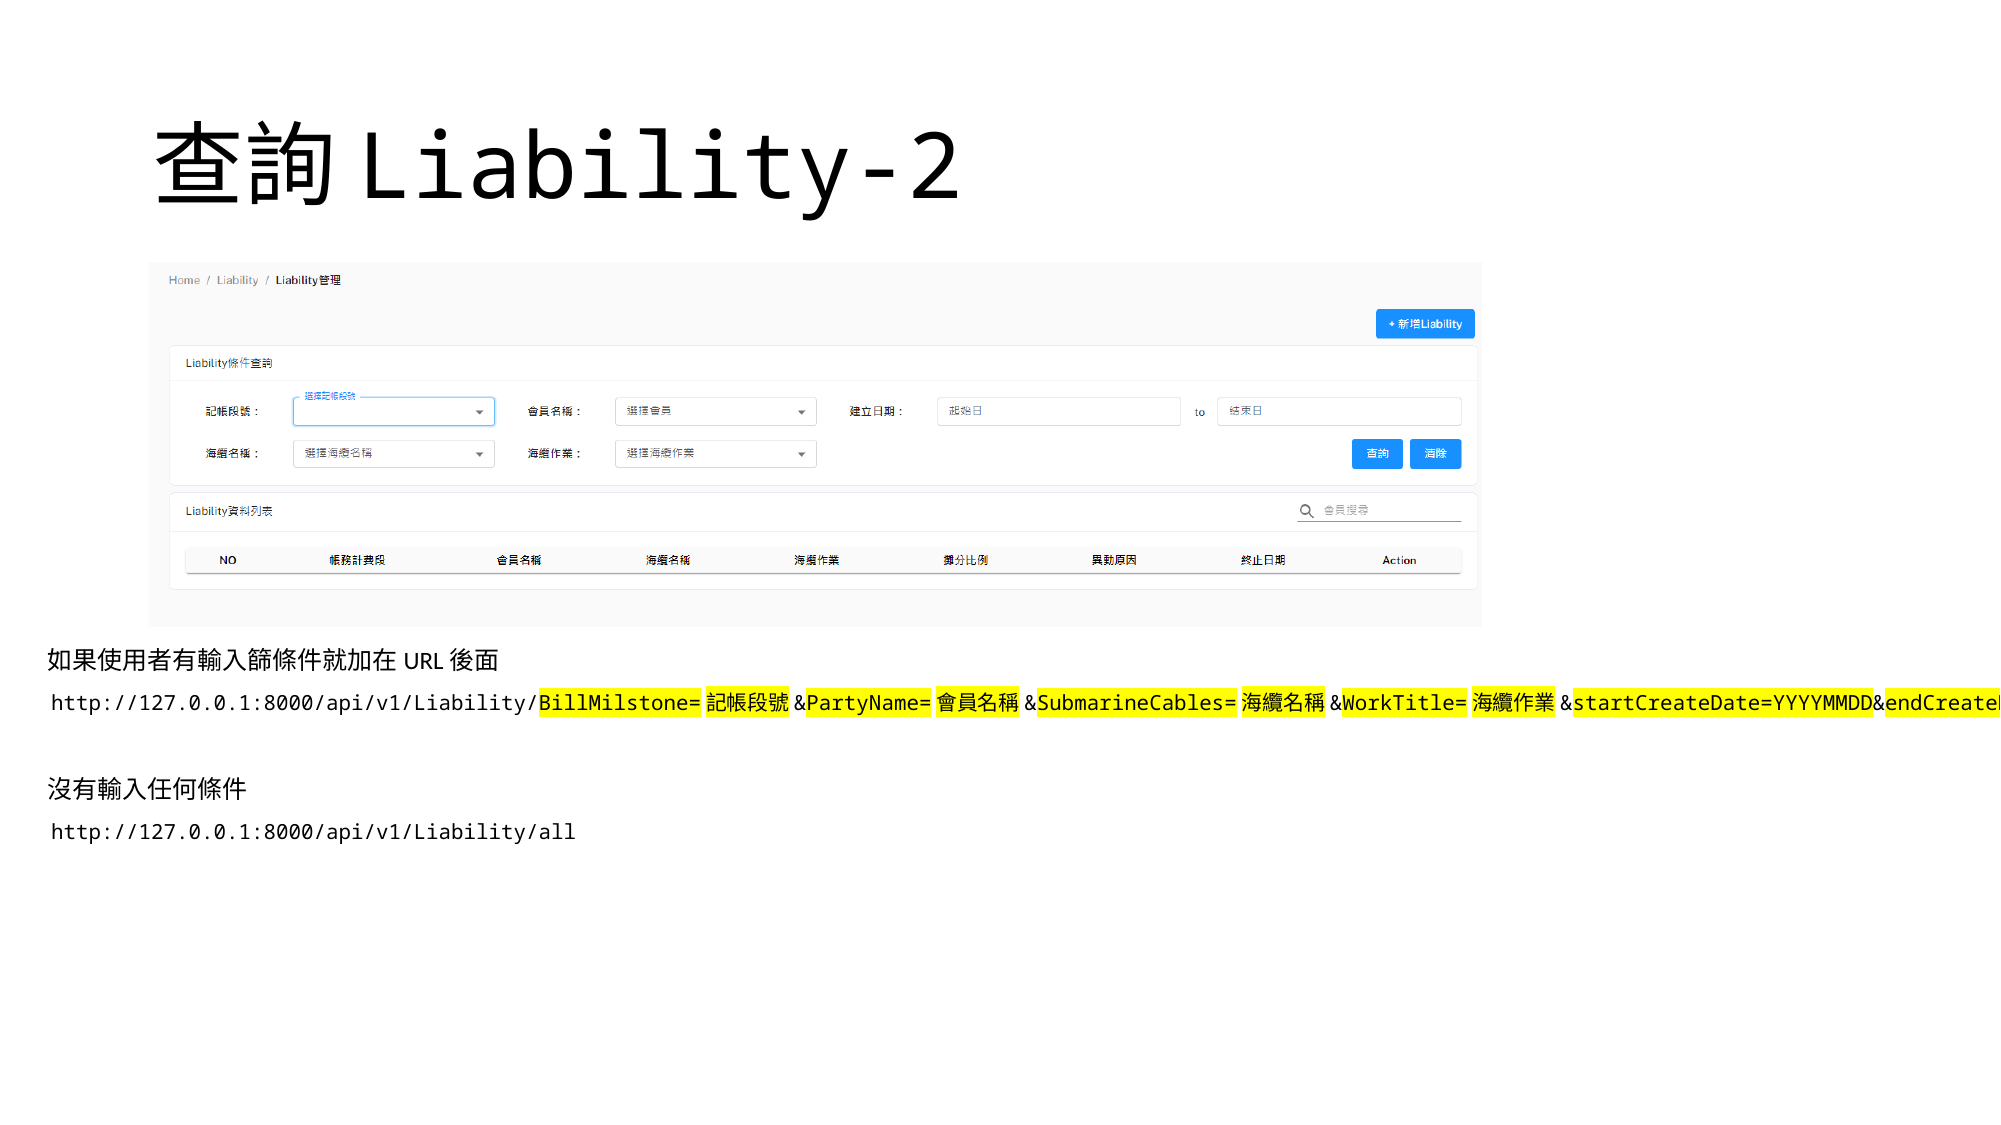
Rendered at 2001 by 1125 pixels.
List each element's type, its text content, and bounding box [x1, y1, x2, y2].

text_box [32, 766, 2000, 852]
picture [149, 262, 1482, 627]
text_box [32, 636, 2000, 723]
title 查詢Liability-2 [137, 59, 1863, 278]
